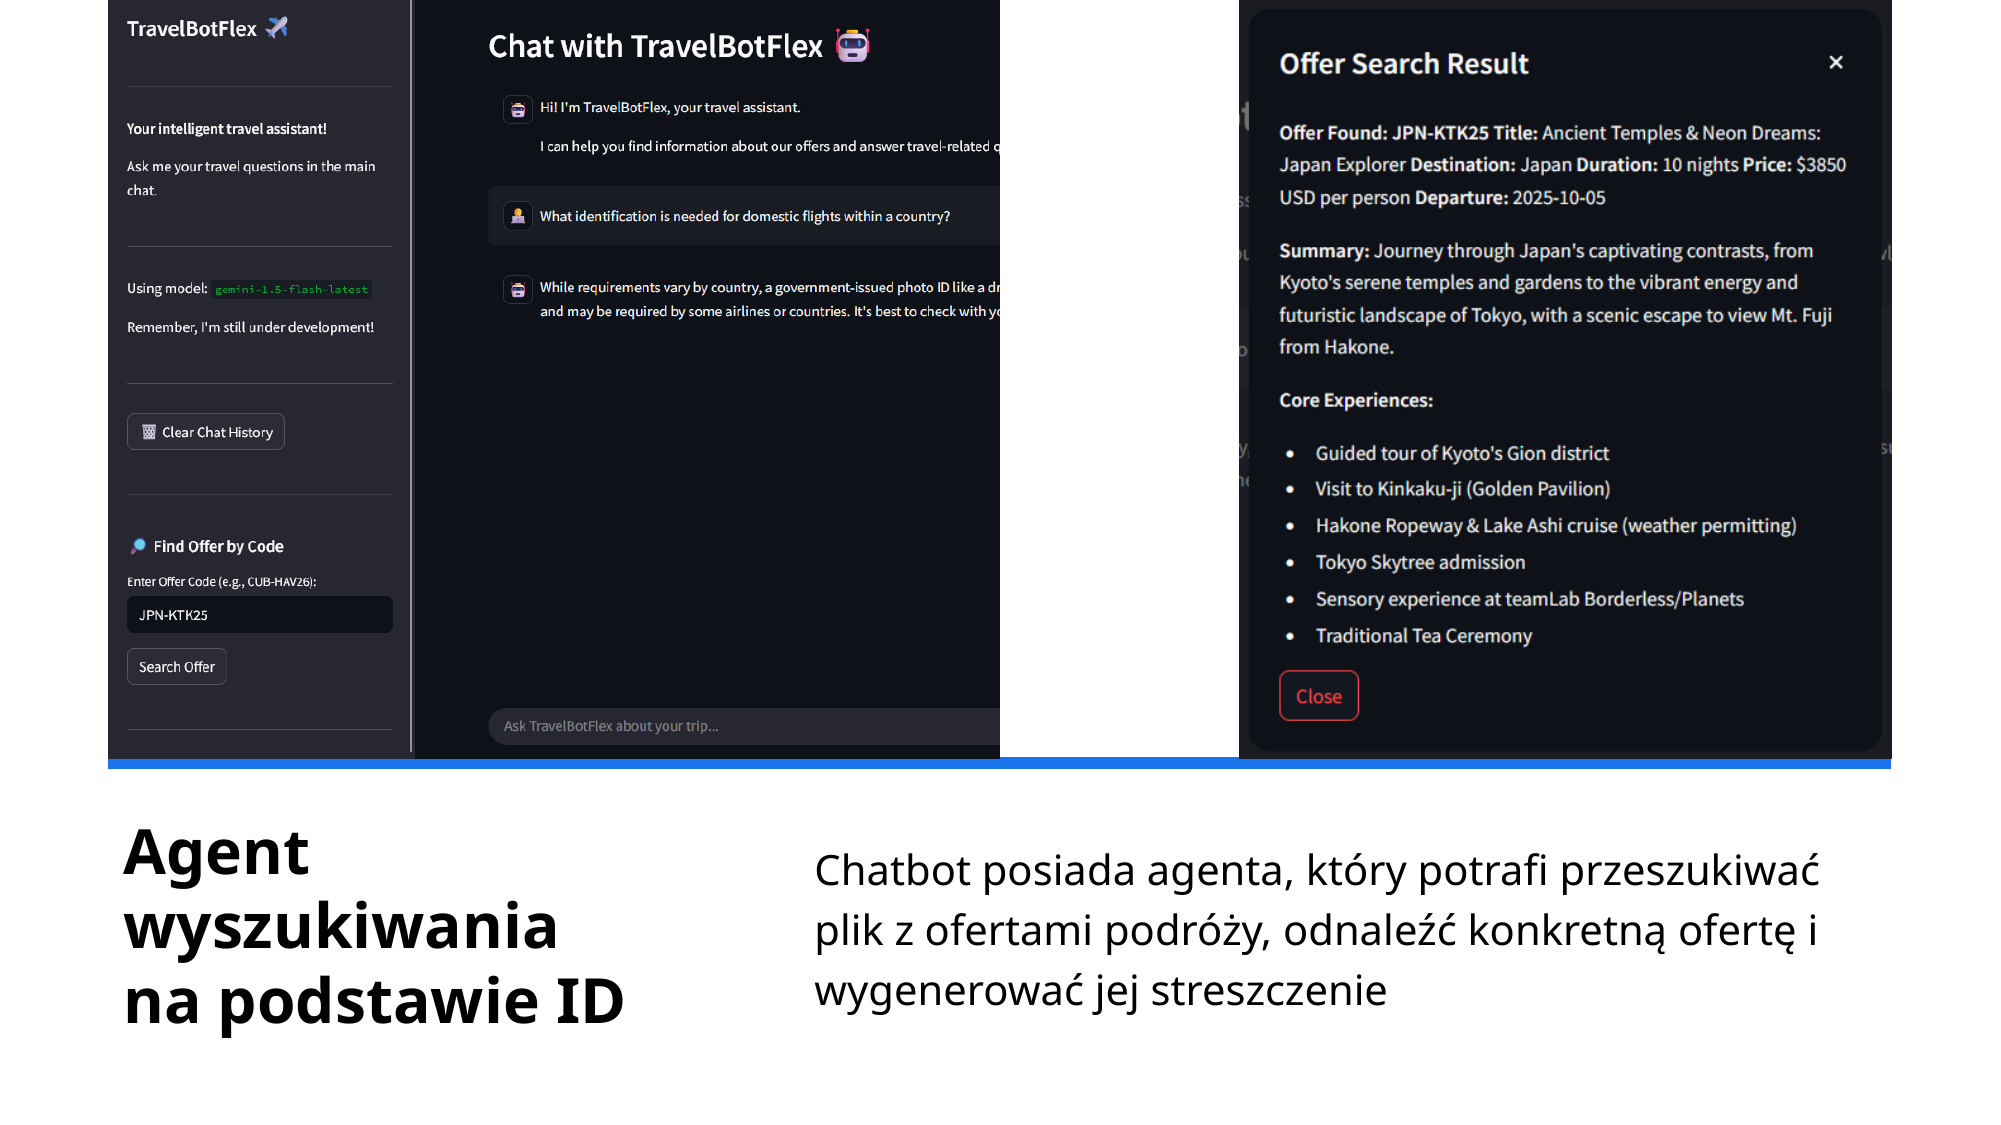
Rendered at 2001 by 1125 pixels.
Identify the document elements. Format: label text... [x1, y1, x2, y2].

title Agent wyszukiwania na podstawie ID [108, 803, 691, 1046]
list Chatbot posiada agenta, który potrafi przeszukiwać plik z ofertami podróży, odnaleźć konkretną ofertę i wygenerować jej streszczenie [799, 803, 1892, 1046]
picture [108, 0, 1000, 759]
picture [1239, 0, 1892, 759]
text_box [0, 0, 2000, 1125]
